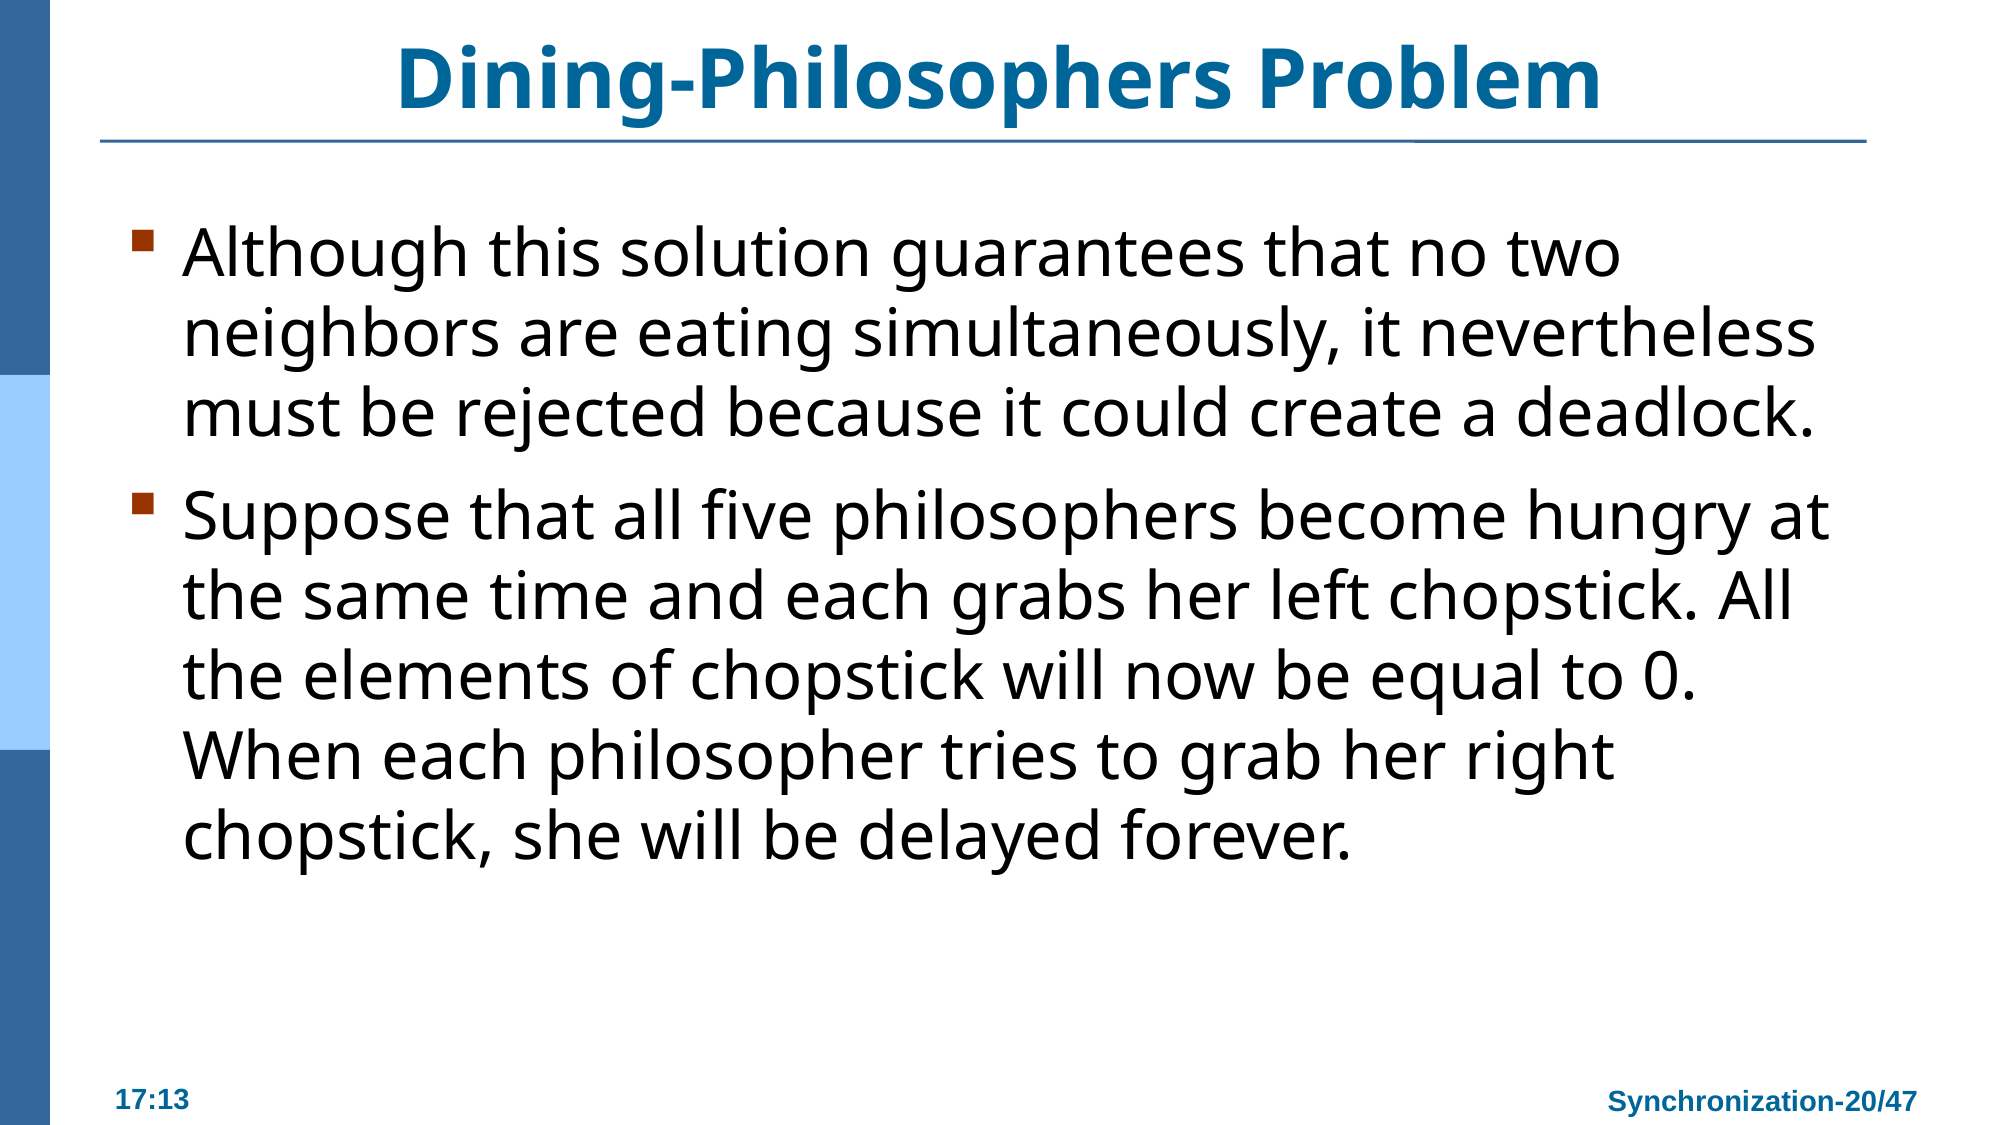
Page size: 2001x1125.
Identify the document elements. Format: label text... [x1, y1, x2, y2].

list Although this solution guarantees that no two neighbors are eating simultaneously, it nevertheless must be rejected because it could create a deadlock. Suppose that all five philosophers become hungry at the same time and each grabs her left chopstick. All the elements of chopstick will now be equal to 0. When each philosopher tries to grab her right chopstick, she will be delayed forever. [111, 202, 1900, 962]
title Dining-Philosophers Problem [99, 38, 1900, 133]
